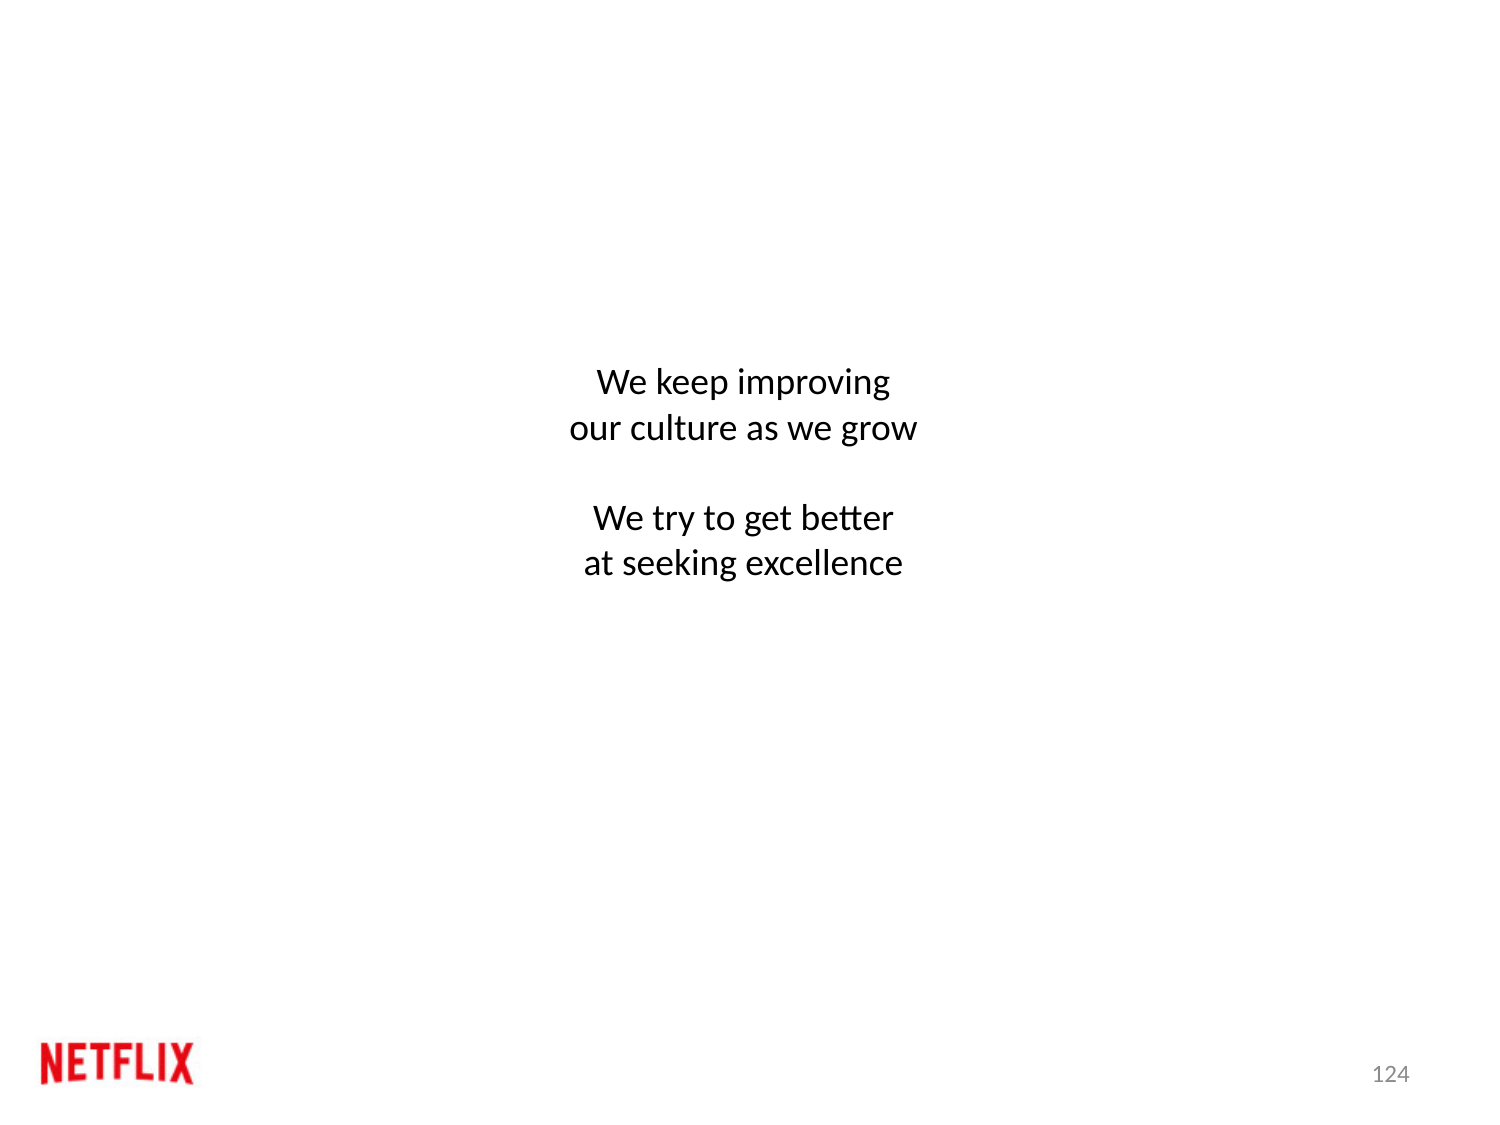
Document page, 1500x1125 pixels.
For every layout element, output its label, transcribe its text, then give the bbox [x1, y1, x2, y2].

slide_number 124 [1074, 1042, 1425, 1103]
title We keep improving our culture as we grow We try to get better at seeking excellence [87, 349, 1400, 591]
picture [24, 1024, 211, 1104]
